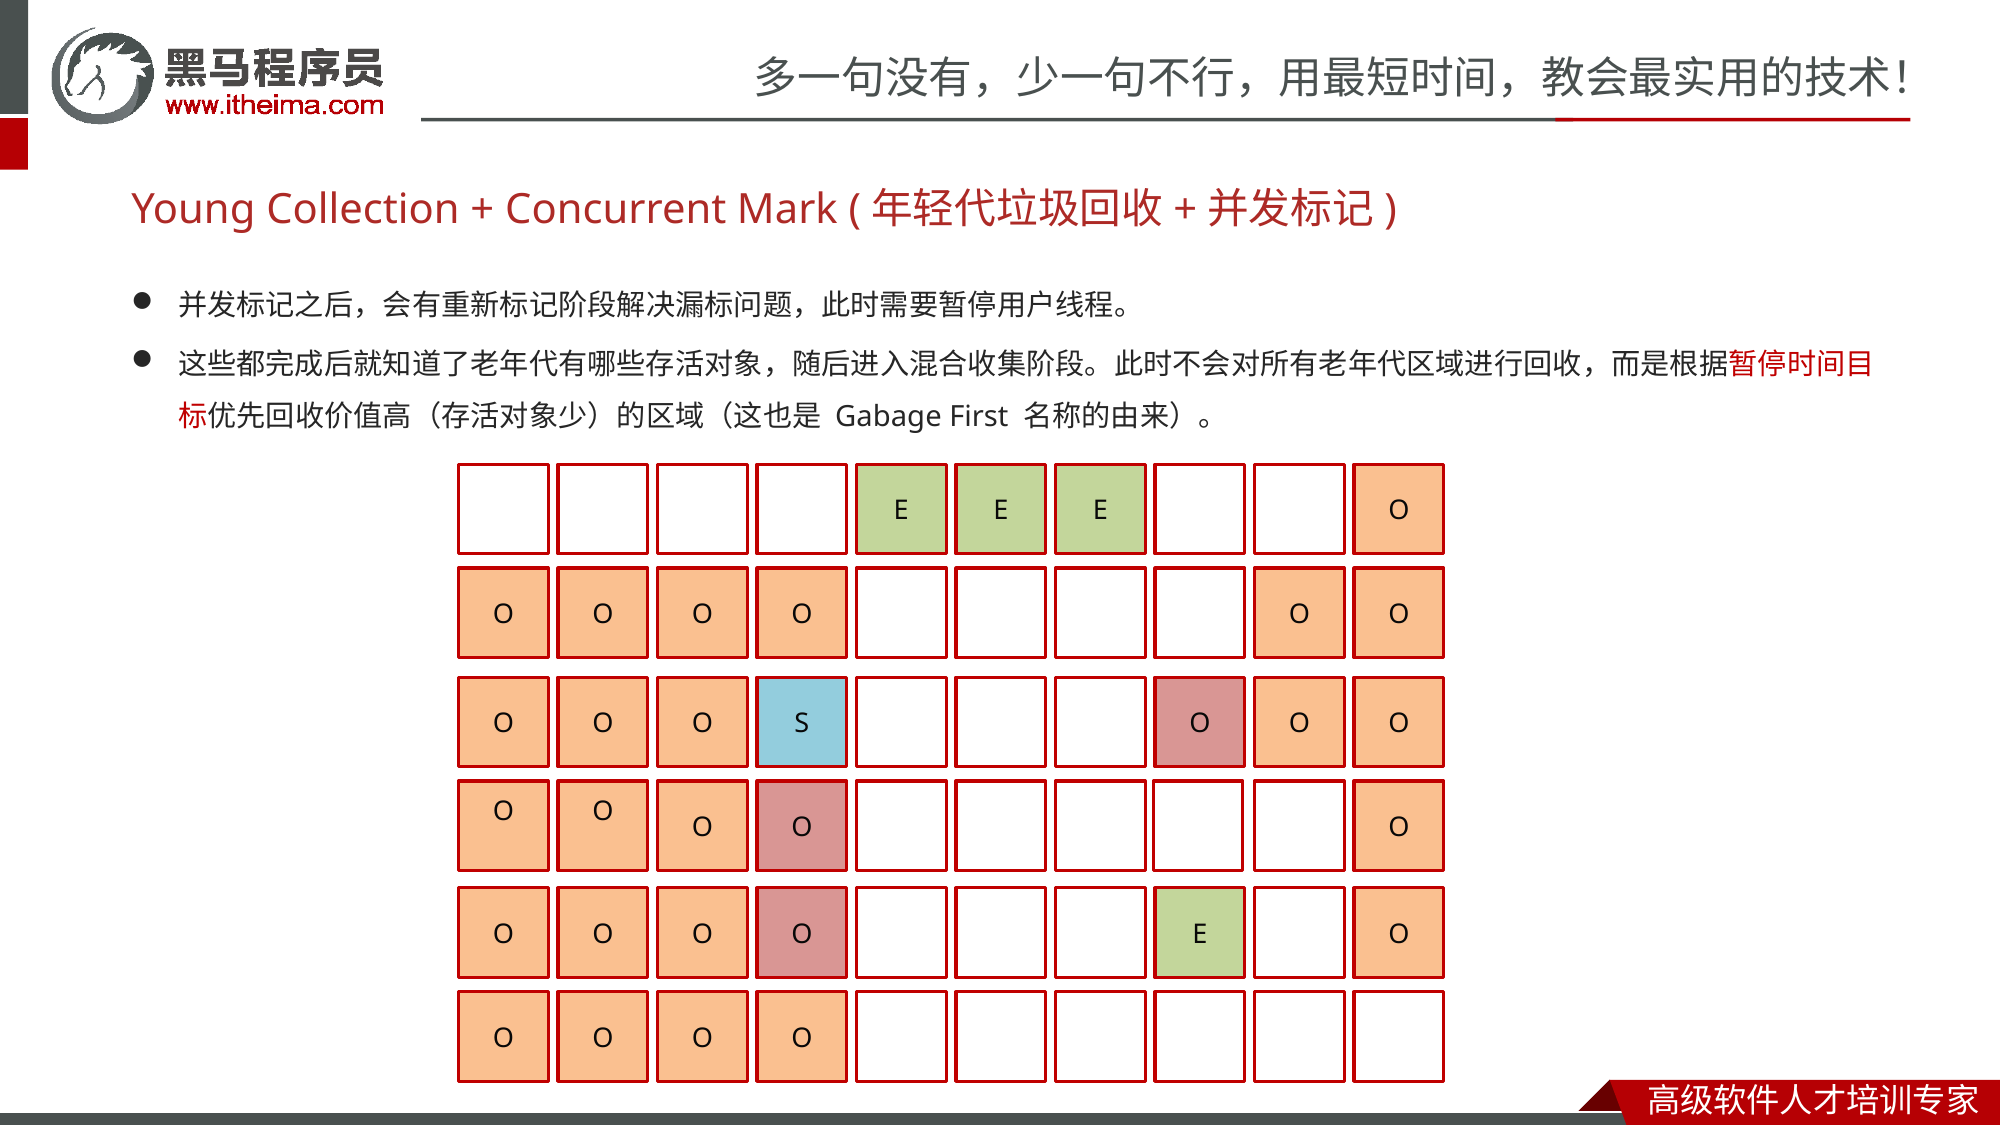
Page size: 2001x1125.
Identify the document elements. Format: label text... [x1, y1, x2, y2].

text_box O [757, 991, 847, 1082]
text_box [1155, 568, 1245, 658]
text_box O [657, 991, 748, 1082]
text_box [1055, 991, 1146, 1082]
text_box [856, 677, 947, 767]
text_box [856, 780, 947, 871]
text_box O [1254, 677, 1345, 767]
text_box O [558, 780, 648, 871]
text_box O [1155, 677, 1245, 767]
text_box [955, 887, 1046, 978]
text_box O [1353, 780, 1444, 871]
text_box [1254, 464, 1345, 554]
text_box [955, 991, 1046, 1082]
text_box S [757, 677, 847, 767]
text_box [856, 887, 947, 978]
text_box 并发标记之后，会有重新标记阶段解决漏标问题，此时需要暂停用户线程。 这些都完成后就知道了老年代有哪些存活对象，随后进入混合收集阶段。此时不会对所有老年代区域进行回收，而是根据暂停时间目标优先回收价值高（存活对象少）的区域（这也是 Gabage First 名称的由来）。 [116, 261, 1917, 447]
text_box [955, 568, 1046, 658]
text_box [1155, 991, 1245, 1082]
text_box O [558, 677, 648, 767]
text_box O [657, 887, 748, 978]
text_box [955, 780, 1046, 871]
text_box [657, 464, 748, 554]
text_box [1055, 887, 1146, 978]
text_box [1254, 780, 1345, 871]
text_box O [1353, 677, 1444, 767]
text_box [1254, 887, 1345, 978]
text_box O [558, 887, 648, 978]
text_box [757, 464, 847, 554]
text_box O [1254, 568, 1345, 658]
text_box E [1055, 464, 1146, 554]
text_box O [757, 887, 847, 978]
text_box O [757, 780, 847, 871]
text_box O [657, 677, 748, 767]
text_box O [458, 887, 549, 978]
text_box [856, 568, 947, 658]
text_box [1353, 991, 1444, 1082]
text_box O [657, 780, 748, 871]
text_box [1155, 464, 1245, 554]
text_box O [657, 568, 748, 658]
text_box O [1353, 568, 1444, 658]
text_box [1254, 991, 1345, 1082]
text_box O [558, 991, 648, 1082]
title Young Collection + Concurrent Mark (年轻代垃圾回收+并发标记) [116, 164, 1941, 250]
text_box [458, 464, 549, 554]
text_box E [856, 464, 947, 554]
text_box [558, 464, 648, 554]
text_box O [558, 568, 648, 658]
text_box [856, 991, 947, 1082]
text_box [1055, 568, 1146, 658]
text_box [1055, 677, 1146, 767]
text_box O [458, 677, 549, 767]
text_box [1055, 780, 1146, 871]
text_box O [757, 568, 847, 658]
text_box O [458, 780, 549, 871]
text_box O [1353, 887, 1444, 978]
text_box [1153, 780, 1243, 871]
text_box [955, 677, 1046, 767]
text_box E [1155, 887, 1245, 978]
text_box O [1353, 464, 1444, 554]
text_box O [458, 991, 549, 1082]
text_box E [955, 464, 1046, 554]
text_box O [458, 568, 549, 658]
picture [50, 26, 384, 125]
